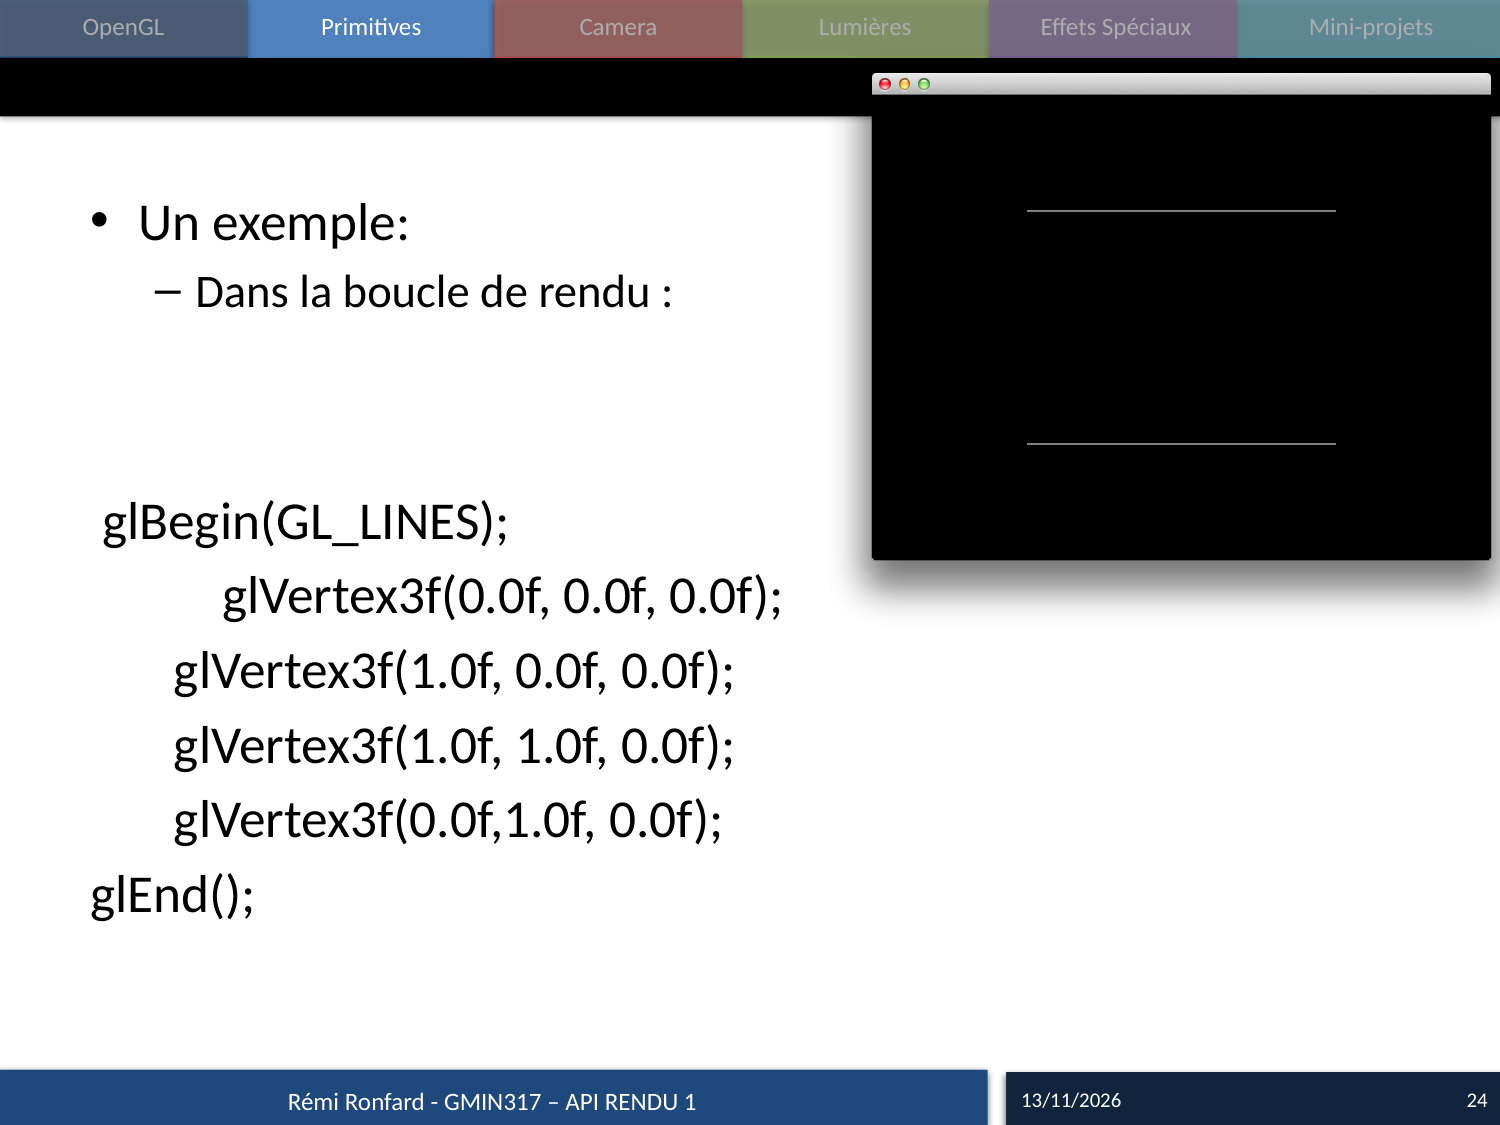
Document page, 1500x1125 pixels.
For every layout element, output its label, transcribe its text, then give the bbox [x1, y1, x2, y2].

slide_number 24 [1153, 1071, 1500, 1125]
picture [815, 39, 1500, 636]
list Un exemple: Dans la boucle de rendu : glBegin(GL_LINES); glVertex3f(0.0f, 0.0f, 0.0f); glVertex3f(1.0f, 0.0f, 0.0f); glVertex3f(1.0f, 1.0f, 0.0f); glVertex3f(0.0f,1.0f, 0.0f); glEnd(); [75, 179, 1425, 934]
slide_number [1006, 1070, 1153, 1125]
footer Rémi Ronfard - GMIN317 – API RENDU 1 [0, 1072, 988, 1125]
